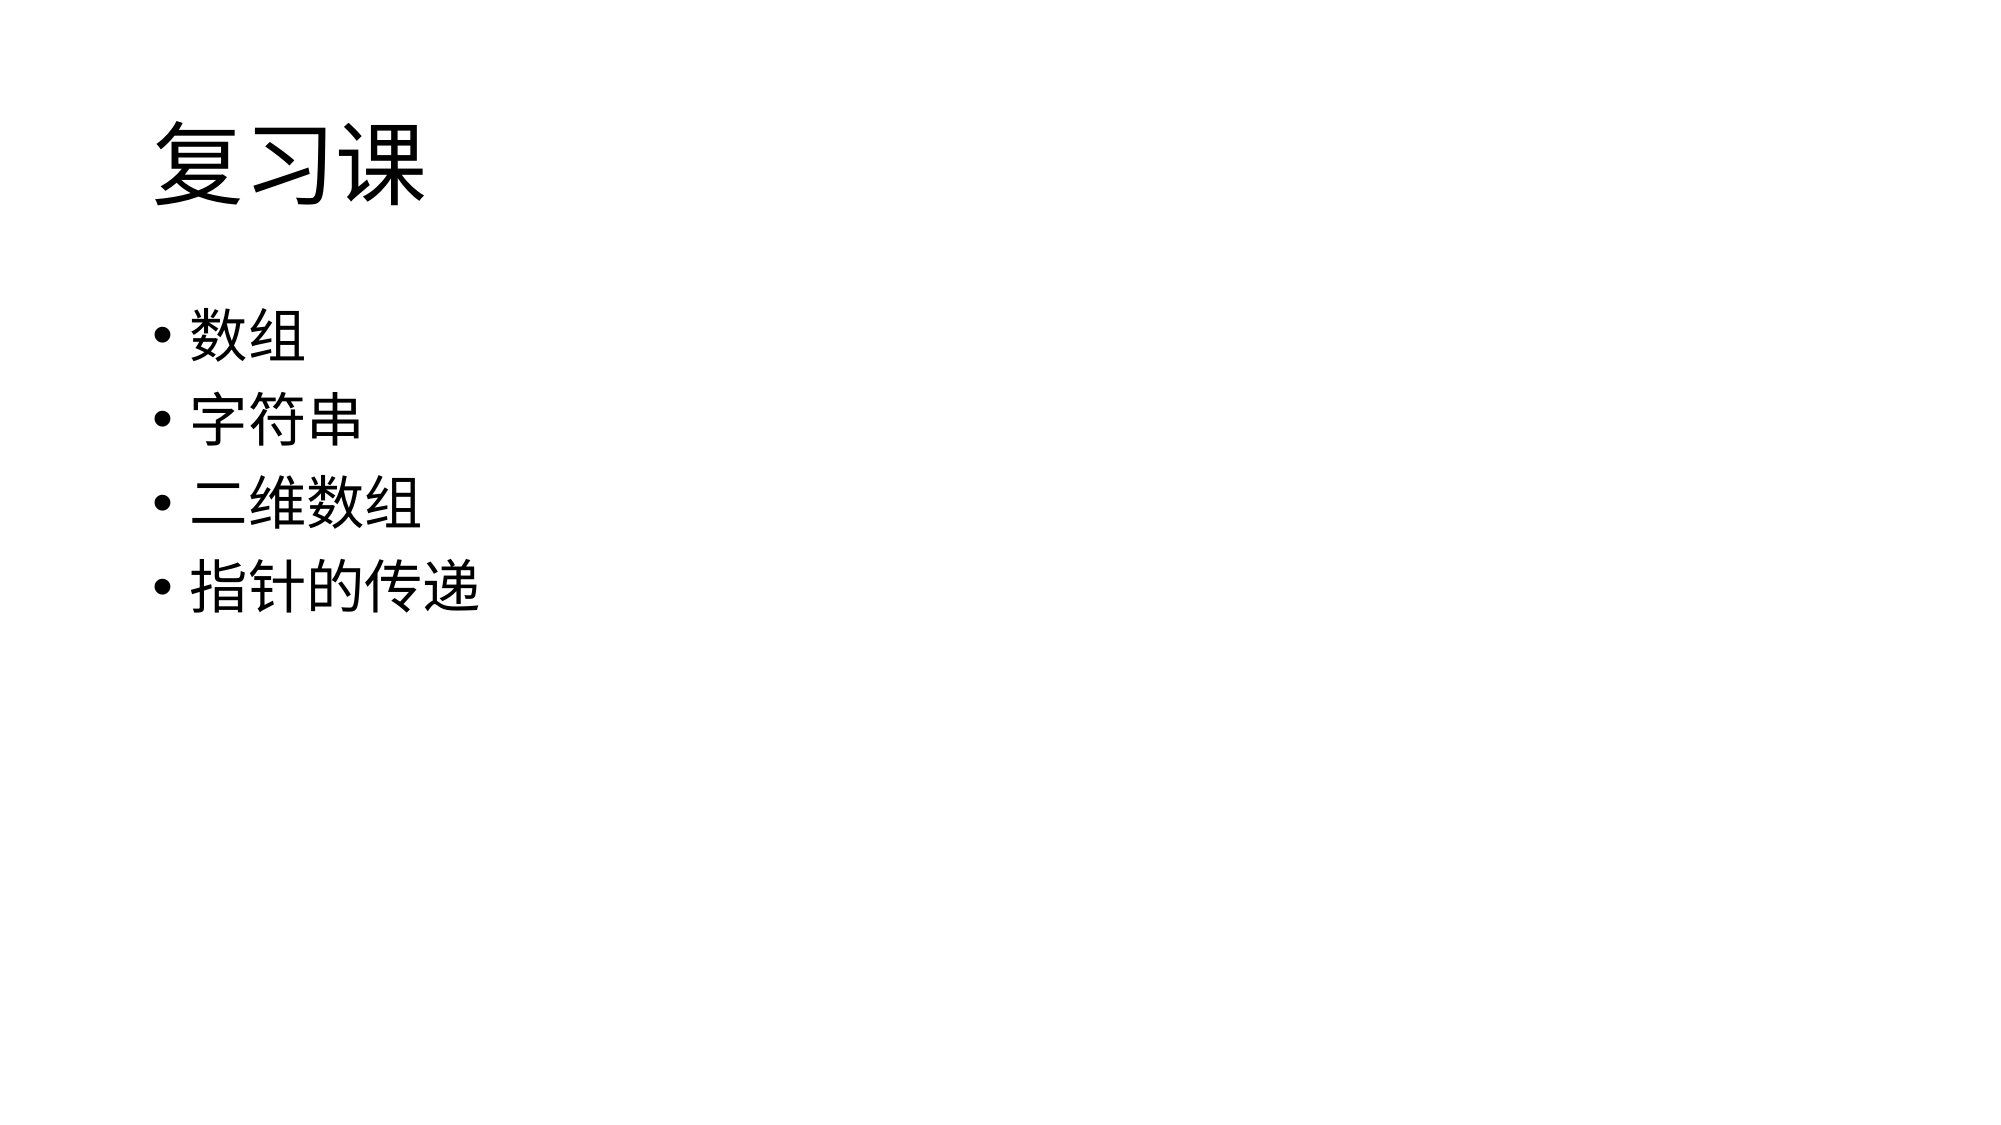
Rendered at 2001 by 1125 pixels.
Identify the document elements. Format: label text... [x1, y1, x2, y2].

title 复习课 [137, 59, 1863, 278]
list 数组 字符串 二维数组 指针的传递 [137, 299, 1863, 1014]
